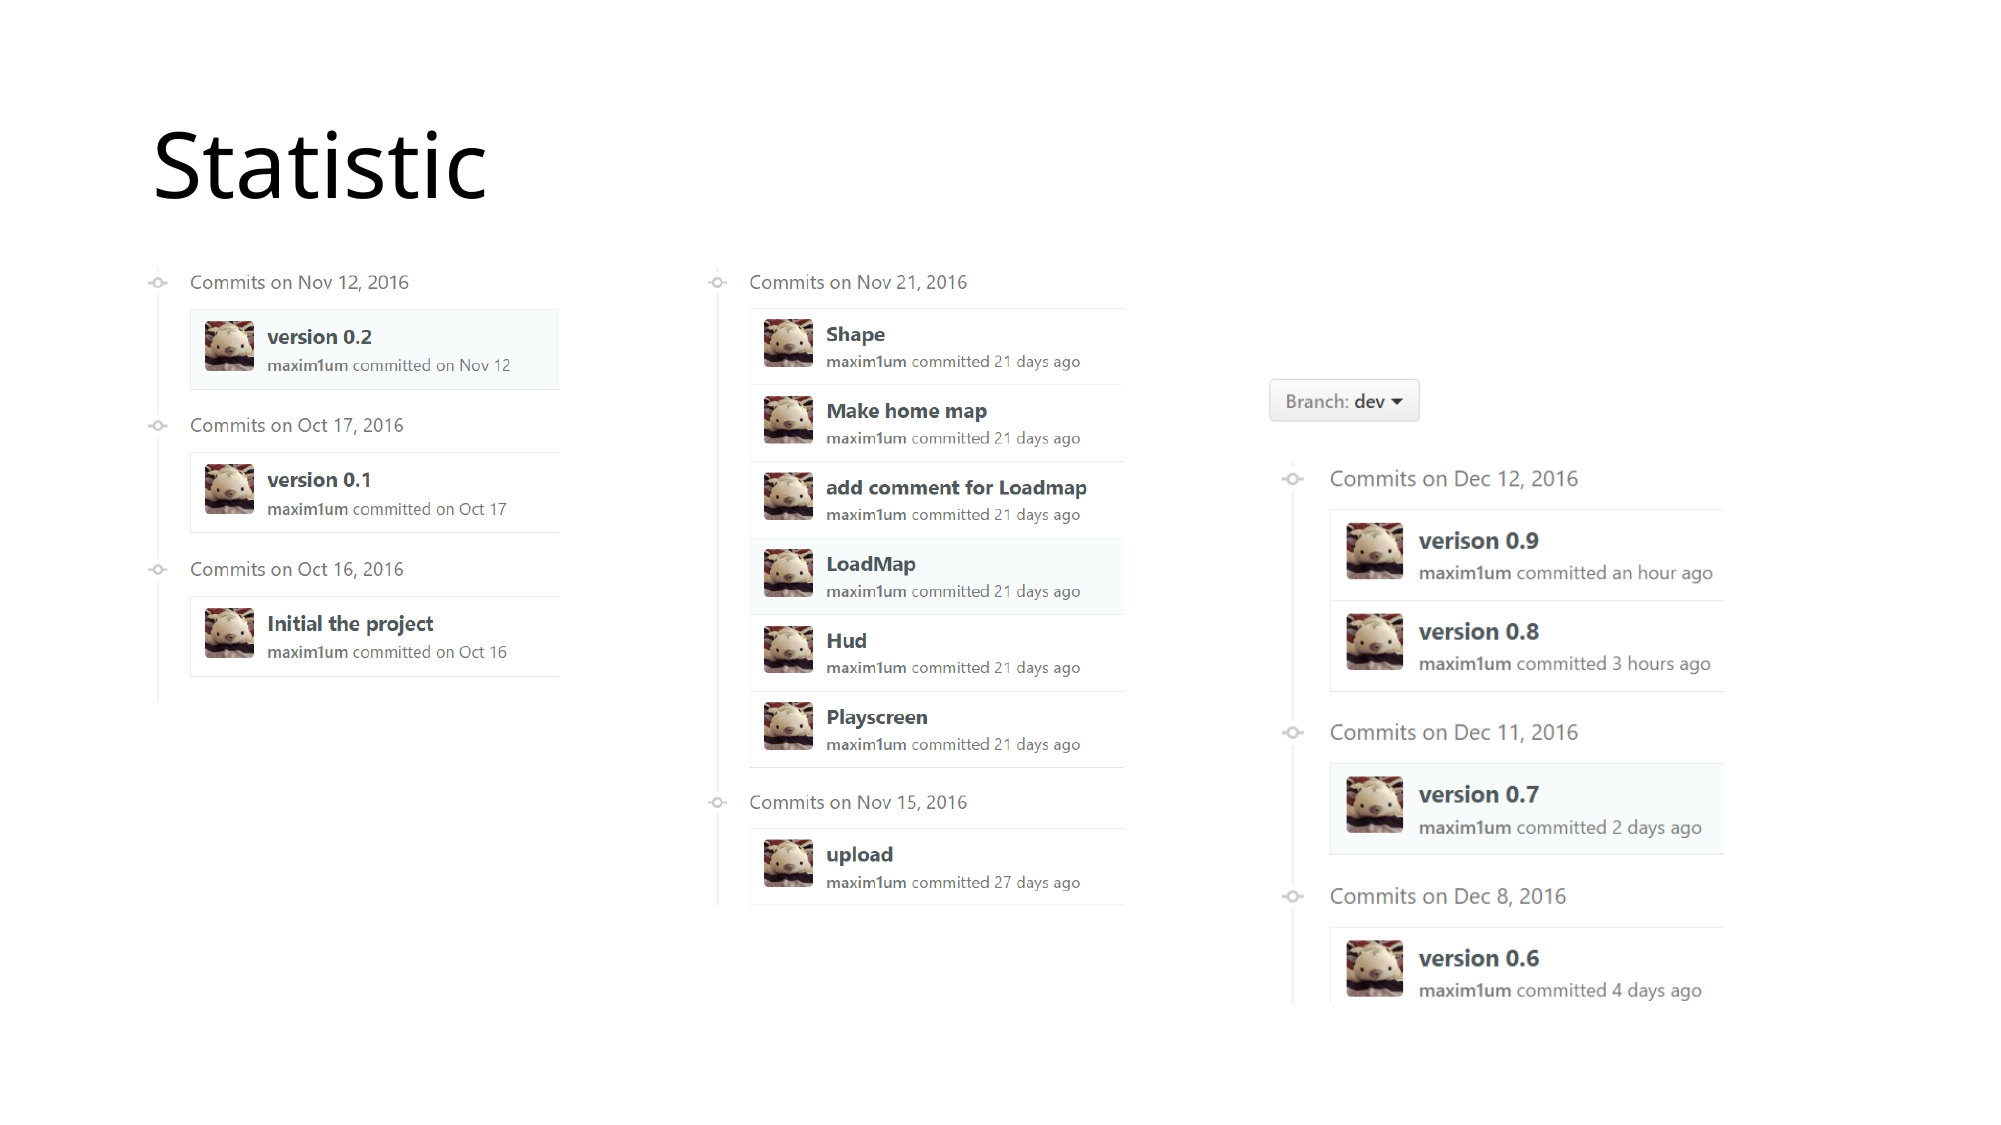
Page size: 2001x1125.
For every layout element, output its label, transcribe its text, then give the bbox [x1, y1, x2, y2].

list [137, 243, 559, 702]
picture [1262, 360, 1724, 1003]
title Statistic [137, 59, 1863, 278]
picture [683, 253, 1124, 905]
